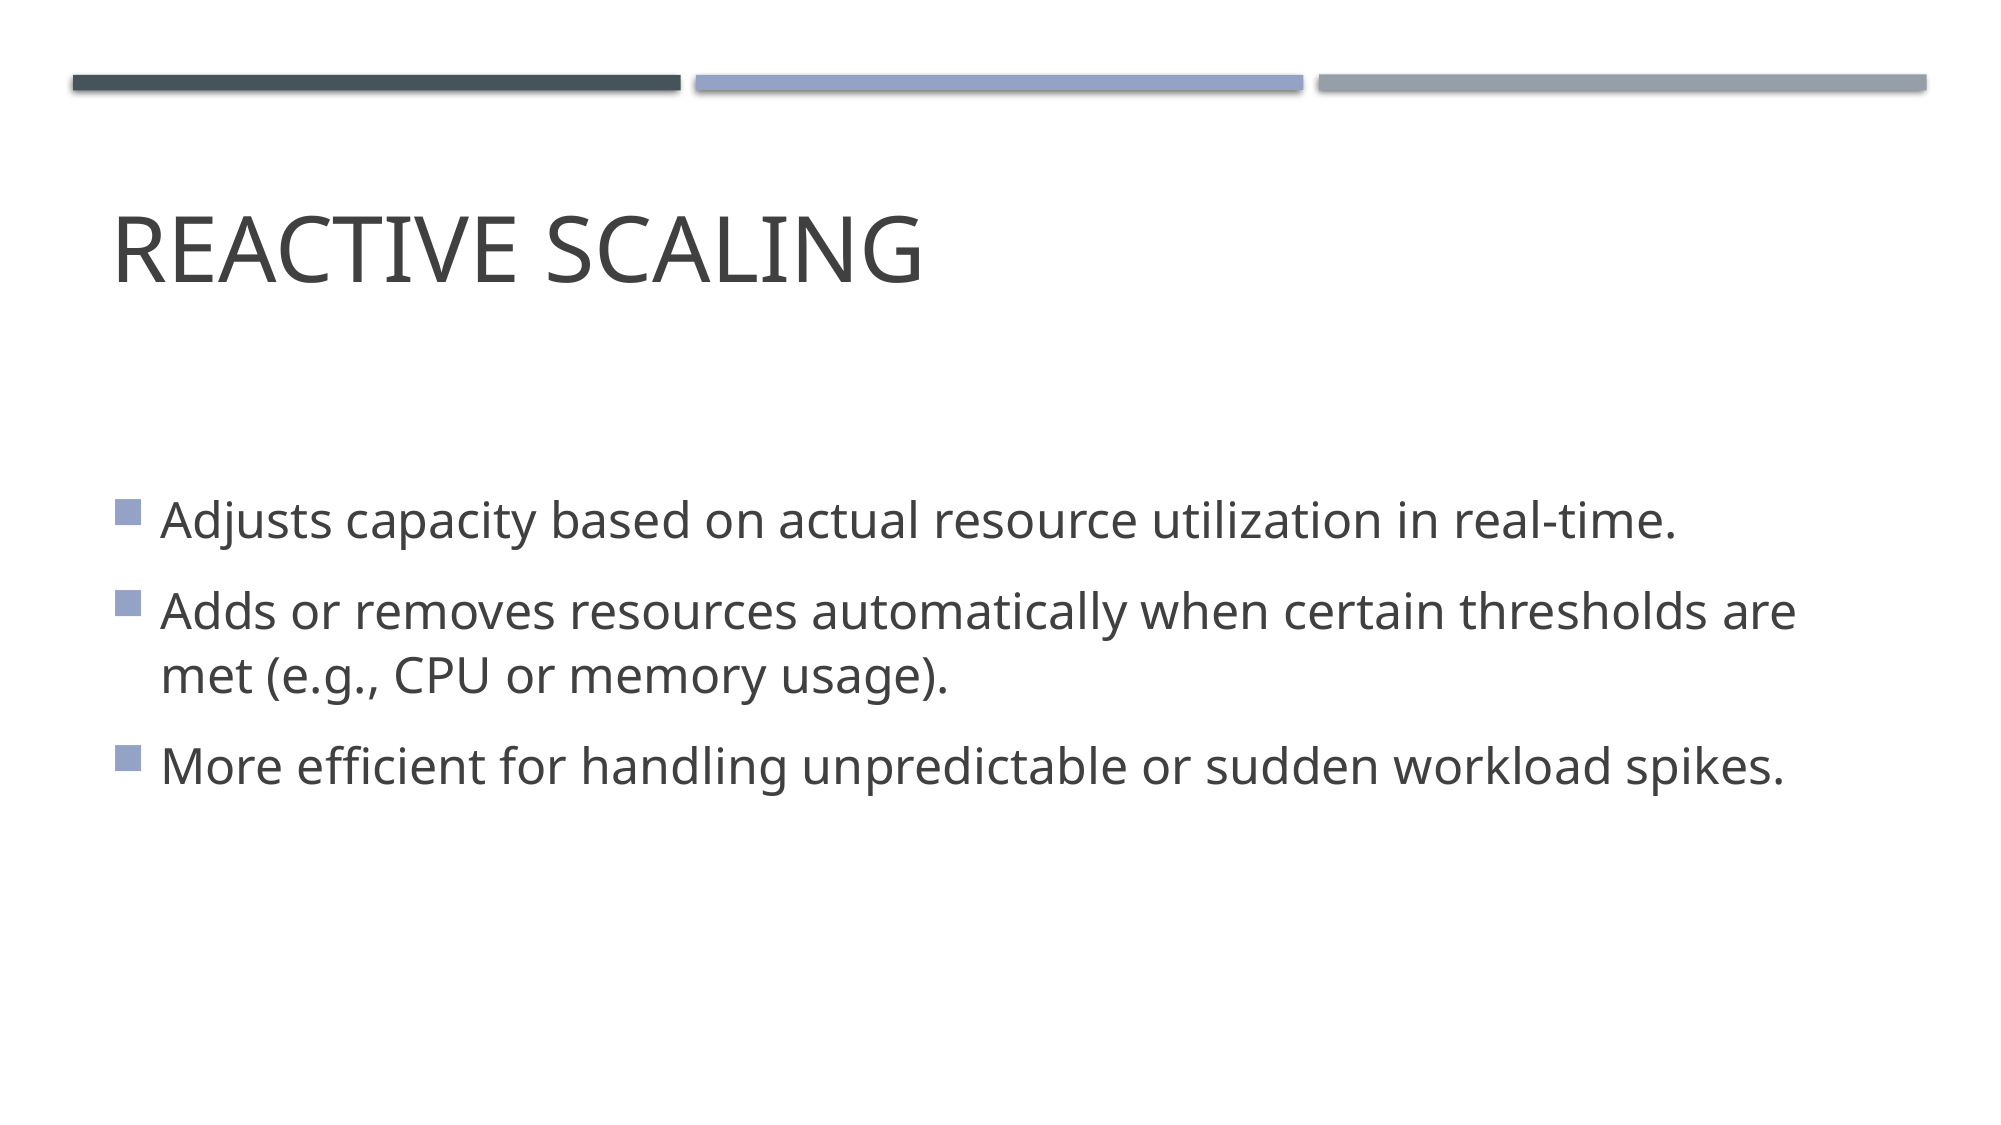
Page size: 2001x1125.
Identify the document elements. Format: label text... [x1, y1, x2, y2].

list Adjusts capacity based on actual resource utilization in real-time. Adds or removes resources automatically when certain thresholds are met (e.g., CPU or memory usage). More efficient for handling unpredictable or sudden workload spikes. [95, 383, 1905, 981]
title Reactive Scaling [95, 115, 1905, 311]
